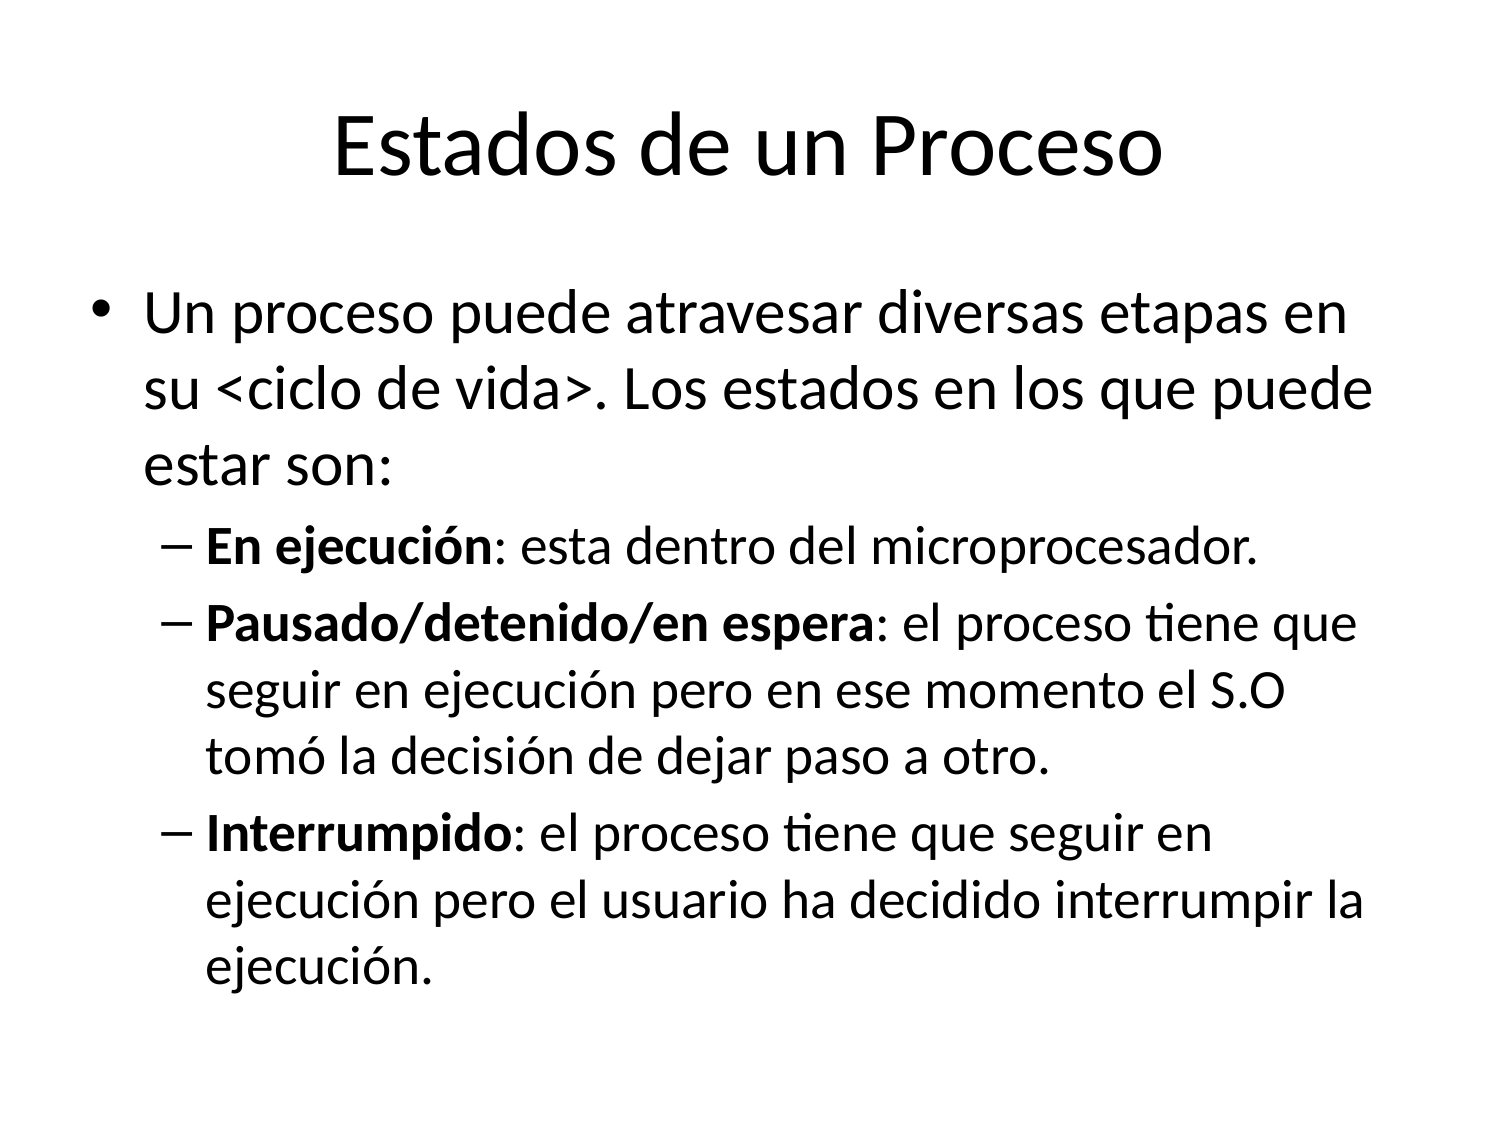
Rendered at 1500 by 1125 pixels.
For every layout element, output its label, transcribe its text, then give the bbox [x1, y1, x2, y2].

title Estados de un Proceso [75, 45, 1425, 233]
list Un proceso puede atravesar diversas etapas en su <ciclo de vida>. Los estados en los que puede estar son: En ejecución: esta dentro del microprocesador. Pausado/detenido/en espera: el proceso tiene que seguir en ejecución pero en ese momento el S.O tomó la decisión de dejar paso a otro. Interrumpido: el proceso tiene que seguir en ejecución pero el usuario ha decidido interrumpir la ejecución. [75, 262, 1425, 1005]
